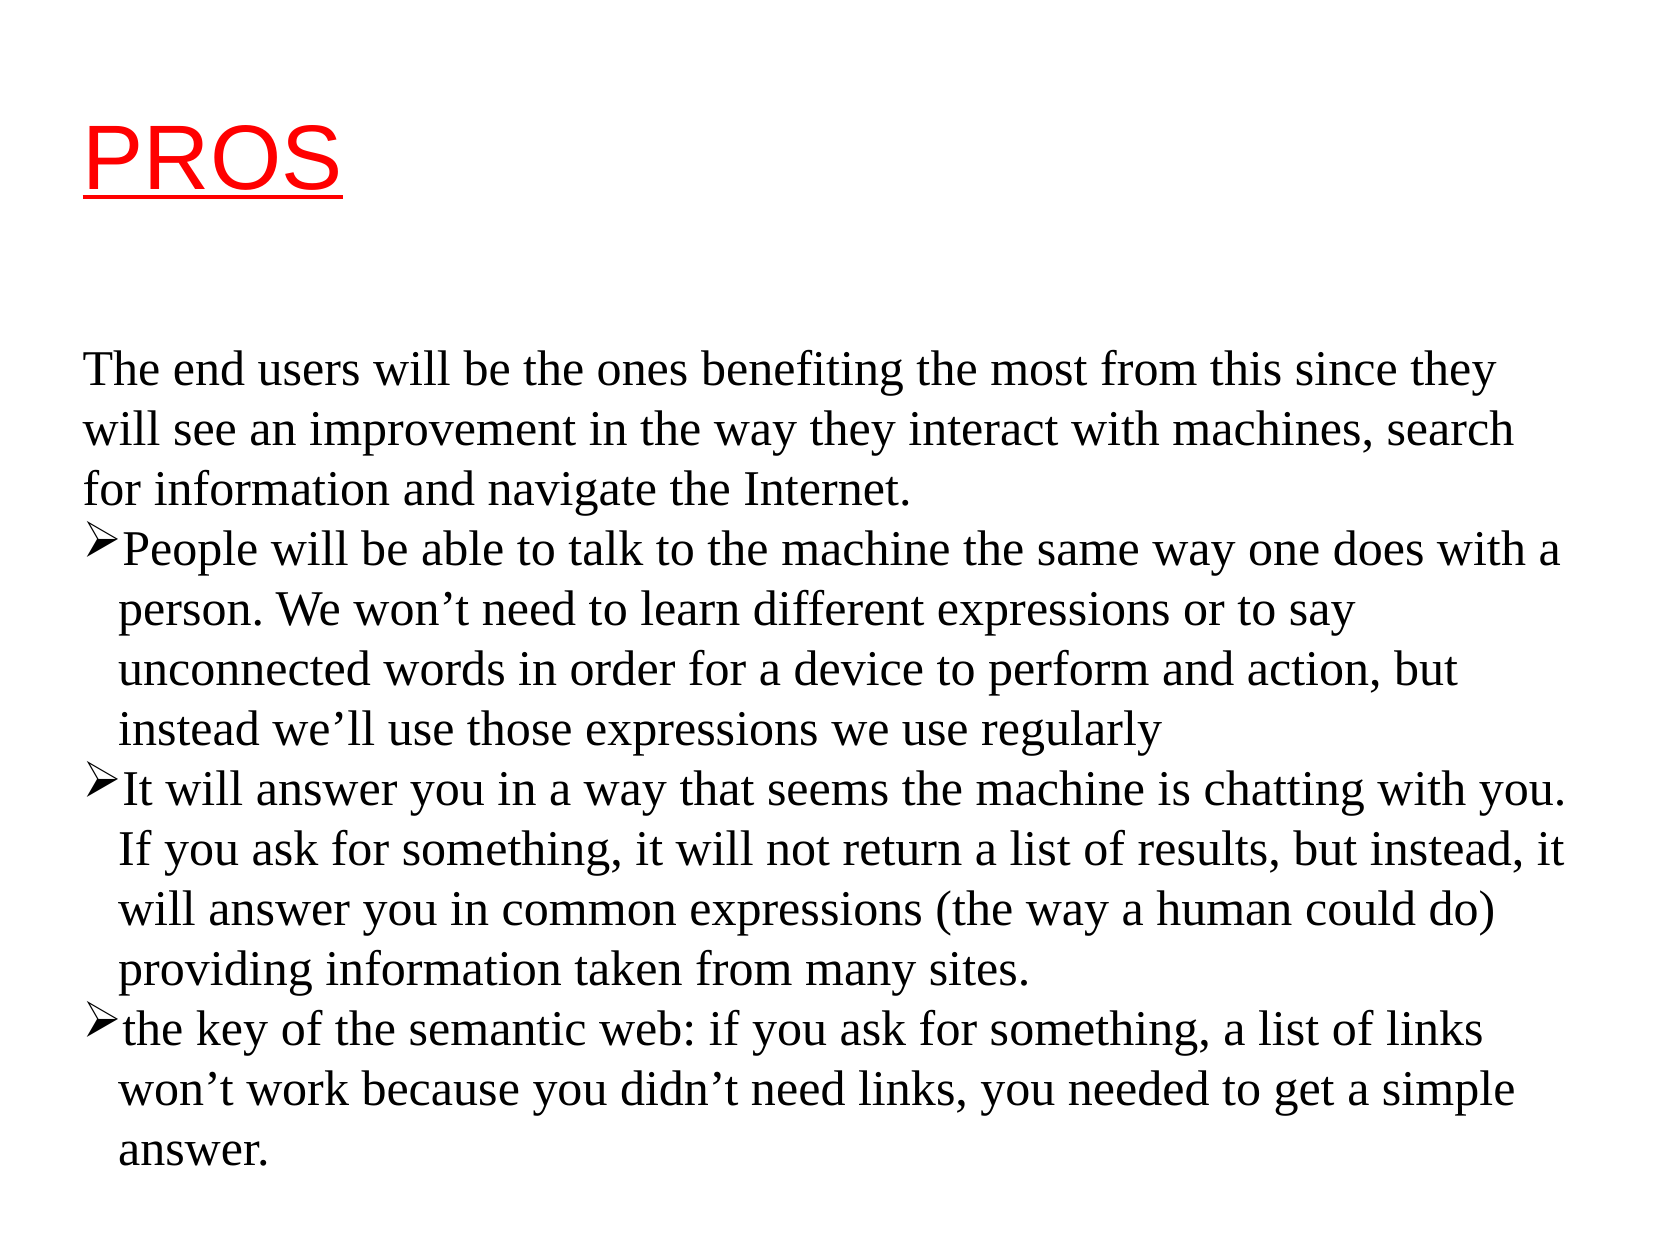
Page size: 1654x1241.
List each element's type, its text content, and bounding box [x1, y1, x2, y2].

text_box The end users will be the ones benefiting the most from this since they will see an improvement in the way they interact with machines, search for information and navigate the Internet. People will be able to talk to the machine the same way one does with a person. We won’t need to learn different expressions or to say unconnected words in order for a device to perform and action, but instead we’ll use those expressions we use regularly It will answer you in a way that seems the machine is chatting with you. If you ask for something, it will not return a list of results, but instead, it will answer you in common expressions (the way a human could do) providing information taken from many sites. the key of the semantic web: if you ask for something, a list of links won’t work because you didn’t need links, you needed to get a simple answer. [82, 290, 1571, 1010]
text_box PROS [82, 49, 1571, 257]
